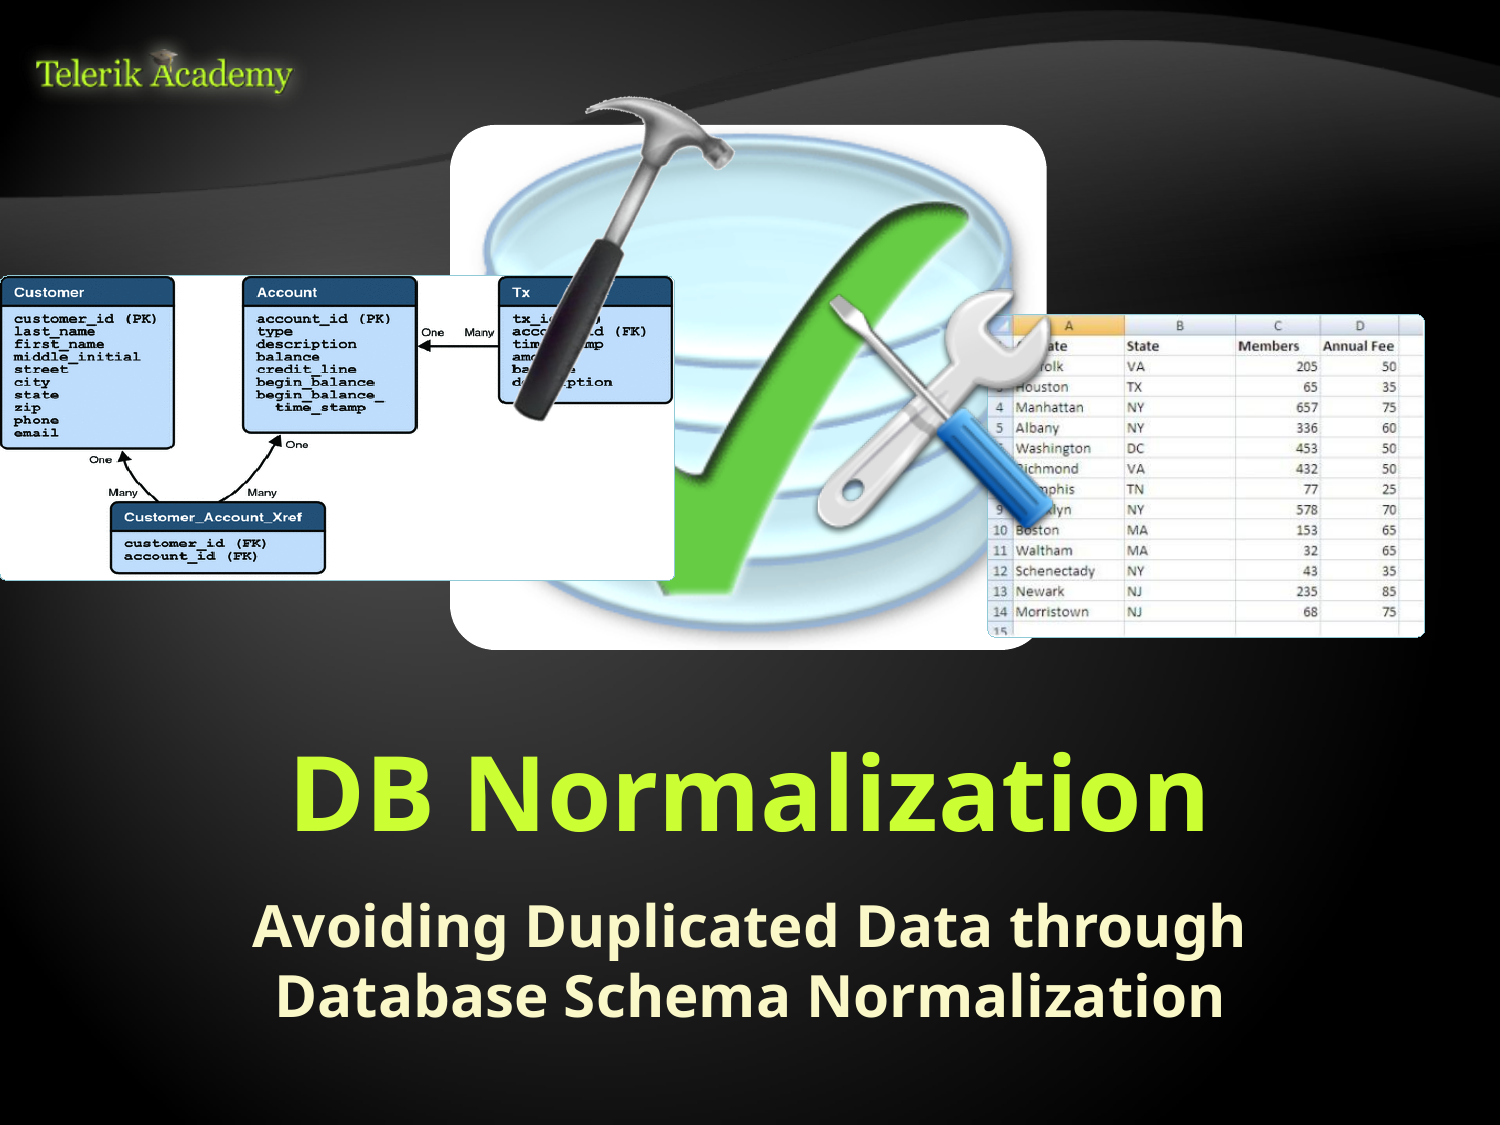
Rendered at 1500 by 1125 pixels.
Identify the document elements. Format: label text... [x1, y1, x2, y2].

picture [0, 0, 1500, 1125]
title DB Normalization [262, 737, 1238, 850]
subtitle Avoiding Duplicated Data through Database Schema Normalization [249, 881, 1250, 1038]
